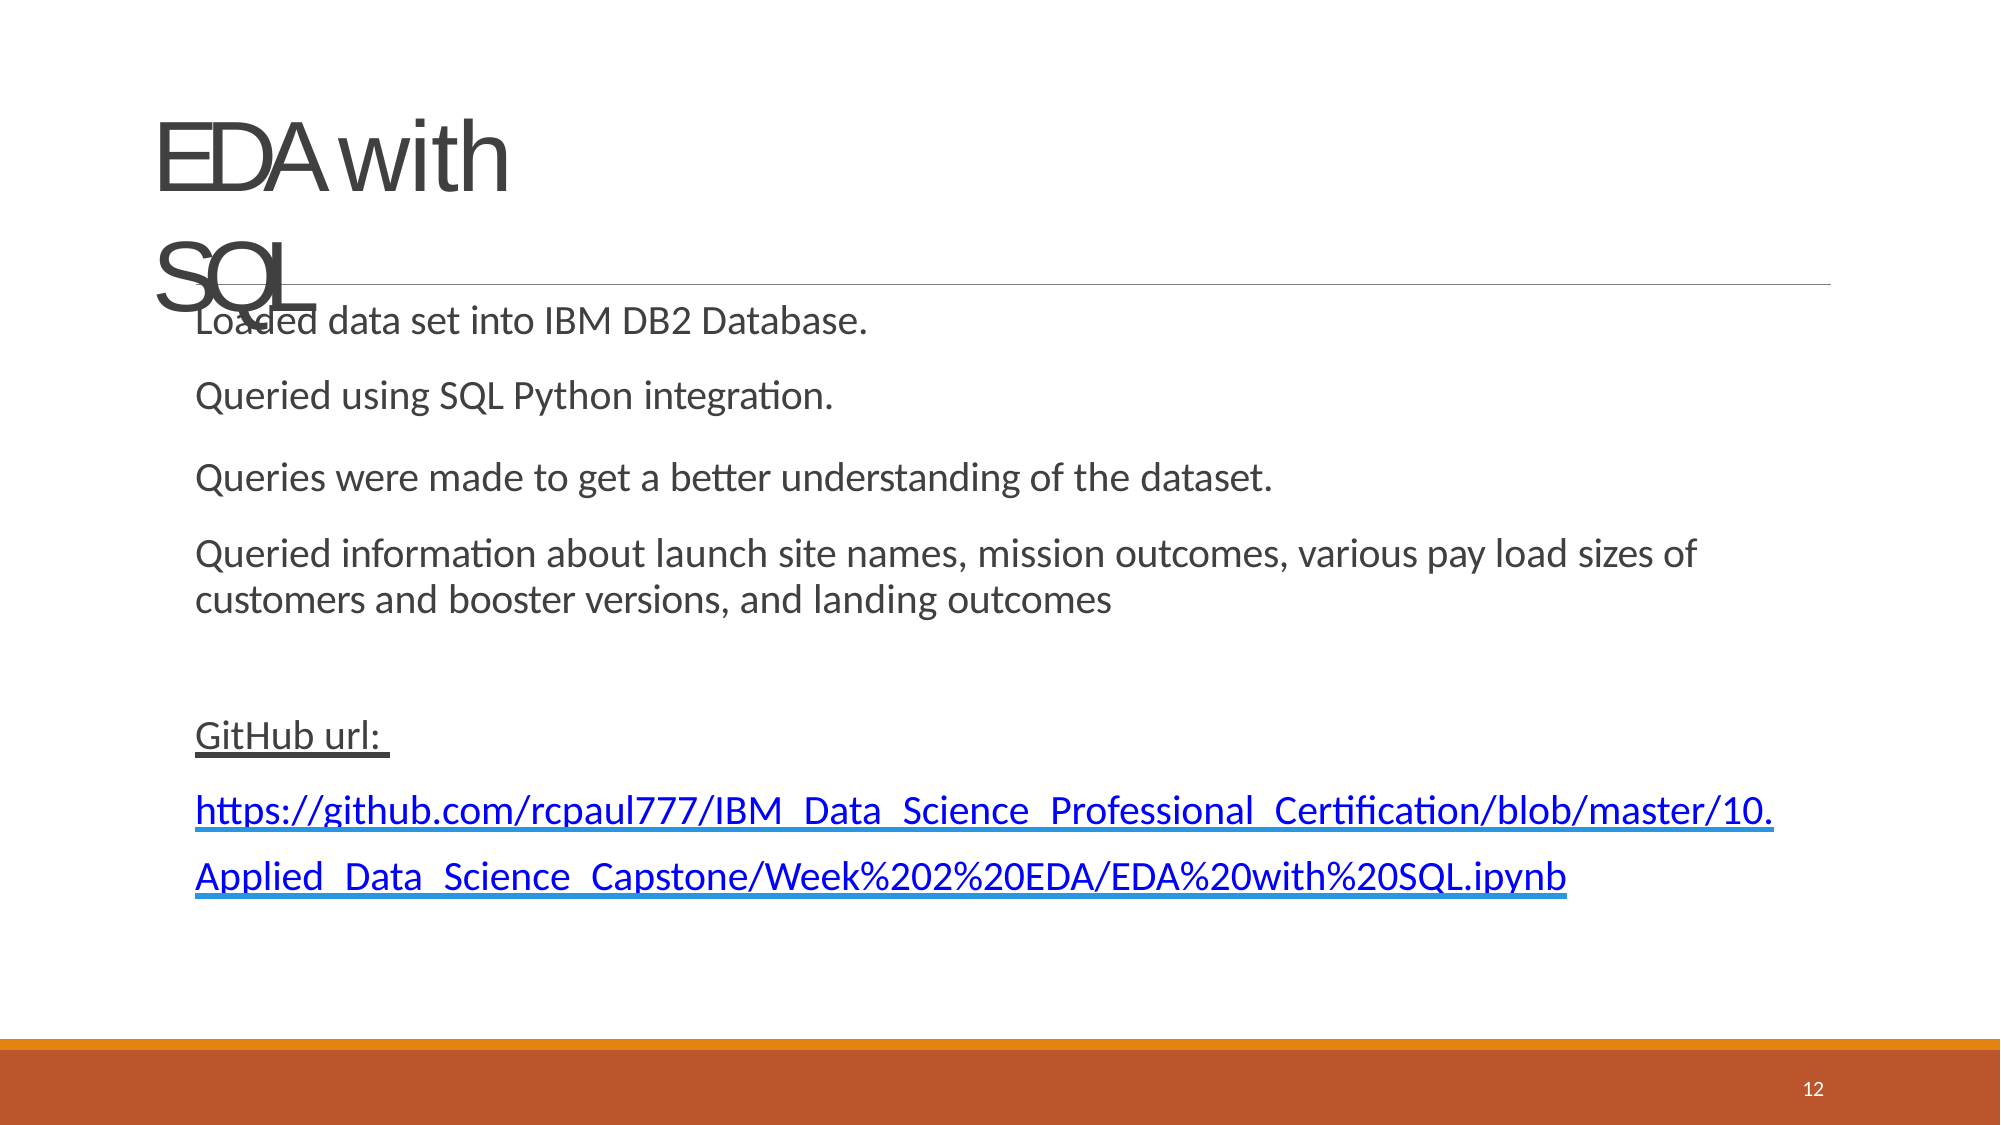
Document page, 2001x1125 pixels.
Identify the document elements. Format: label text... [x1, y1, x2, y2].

title EDA with SQL [150, 89, 683, 332]
text_box Loaded data set into IBM DB2 Database. Queried using SQL Python integration. Queries were made to get a better understanding of the dataset. Queried information about launch site names, mission outcomes, various pay load sizes of customers and booster versions, and landing outcomes GitHub url: https://github.com/rcpaul777/IBM_Data_Science_Professional_Certification/blob/master/10.Applied_Data_Science_Capstone/Week%202%20EDA/EDA%20with%20SQL.ipynb [192, 266, 1782, 833]
slide_number 12 [1795, 1077, 1831, 1125]
